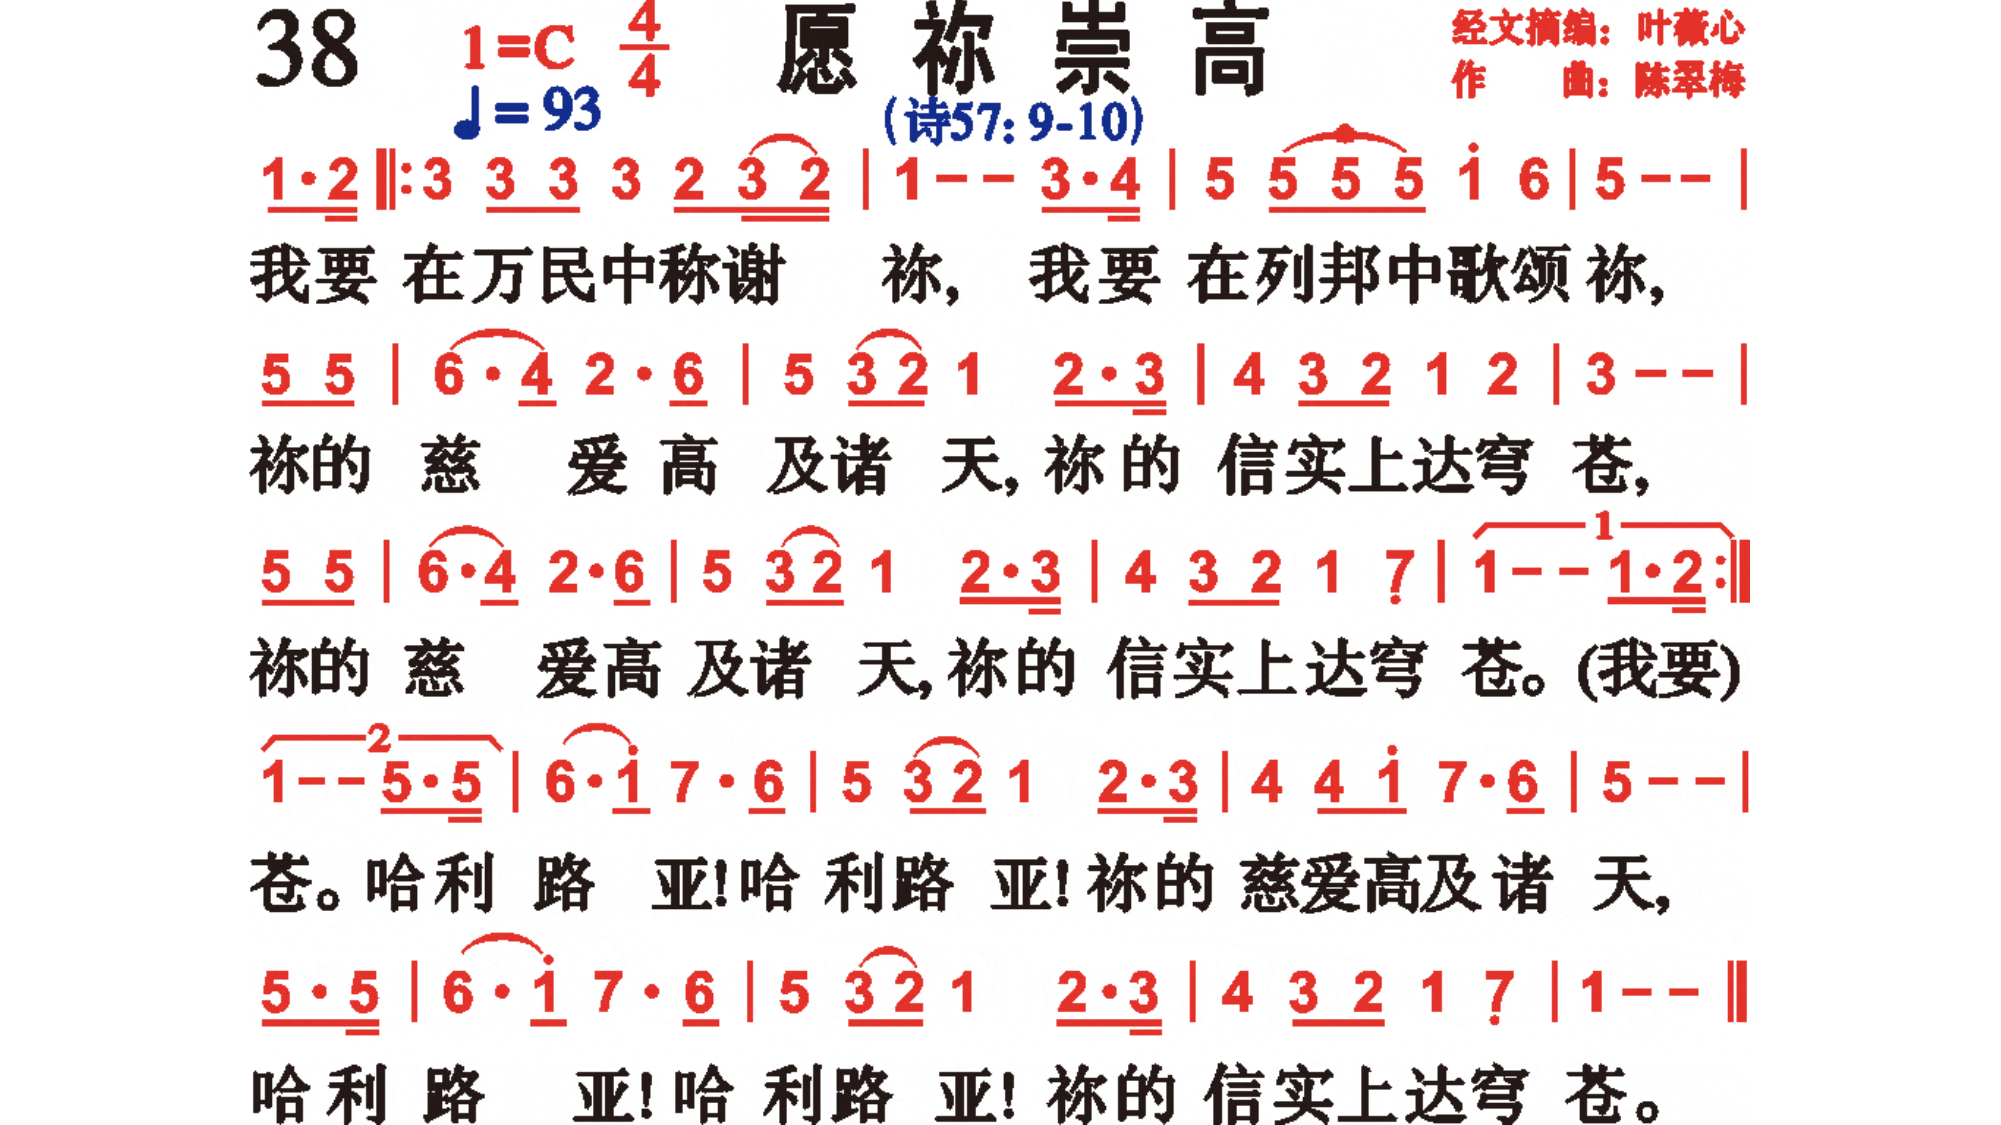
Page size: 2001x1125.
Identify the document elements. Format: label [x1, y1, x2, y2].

picture [249, 0, 1750, 1125]
